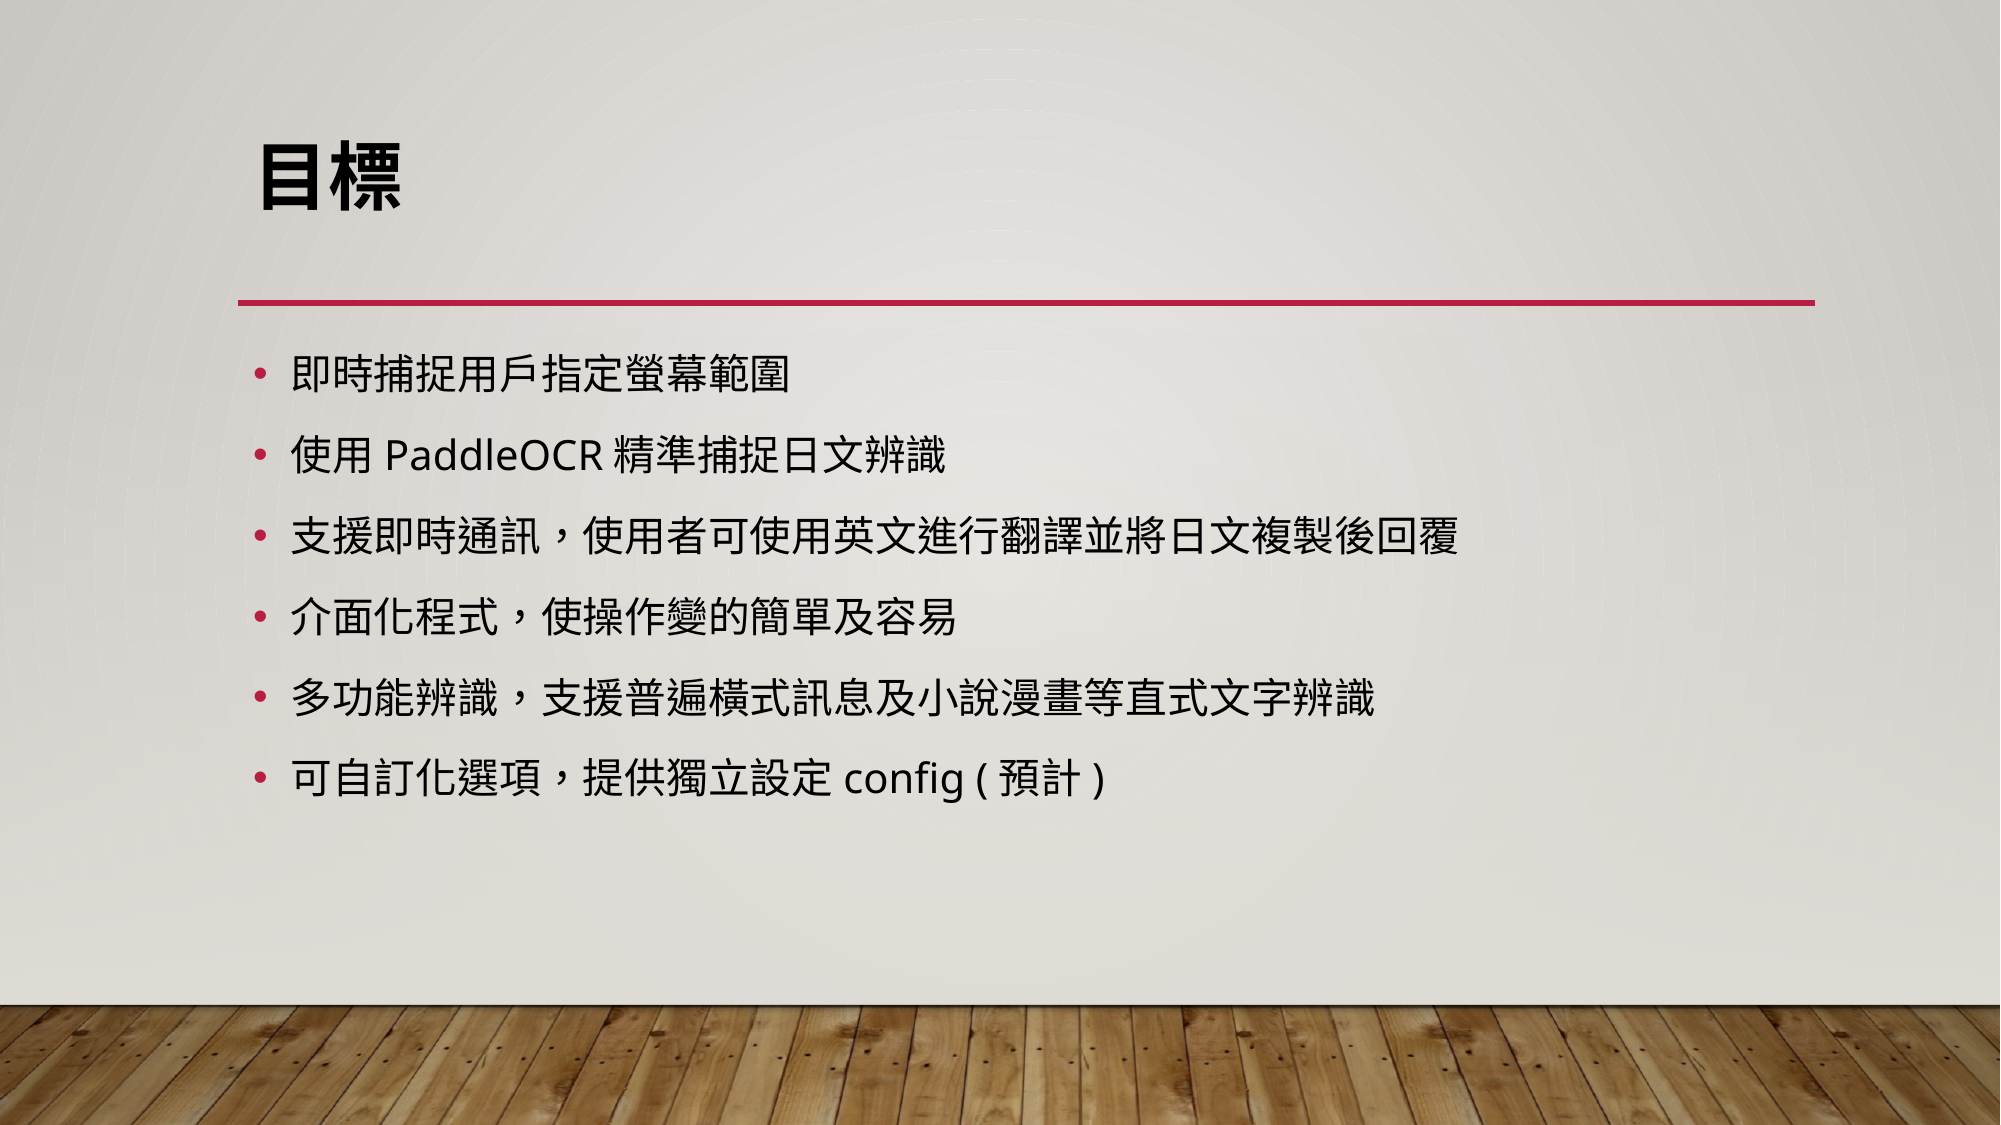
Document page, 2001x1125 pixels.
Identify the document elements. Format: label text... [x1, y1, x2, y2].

title 目標 [238, 131, 1814, 305]
picture [0, 1005, 2000, 1125]
list 即時捕捉用戶指定螢幕範圍 使用PaddleOCR精準捕捉日文辨識 支援即時通訊，使用者可使用英文進行翻譯並將日文複製後回覆 介面化程式，使操作變的簡單及容易 多功能辨識，支援普遍橫式訊息及小說漫畫等直式文字辨識 可自訂化選項，提供獨立設定config (預計) [238, 330, 1814, 897]
